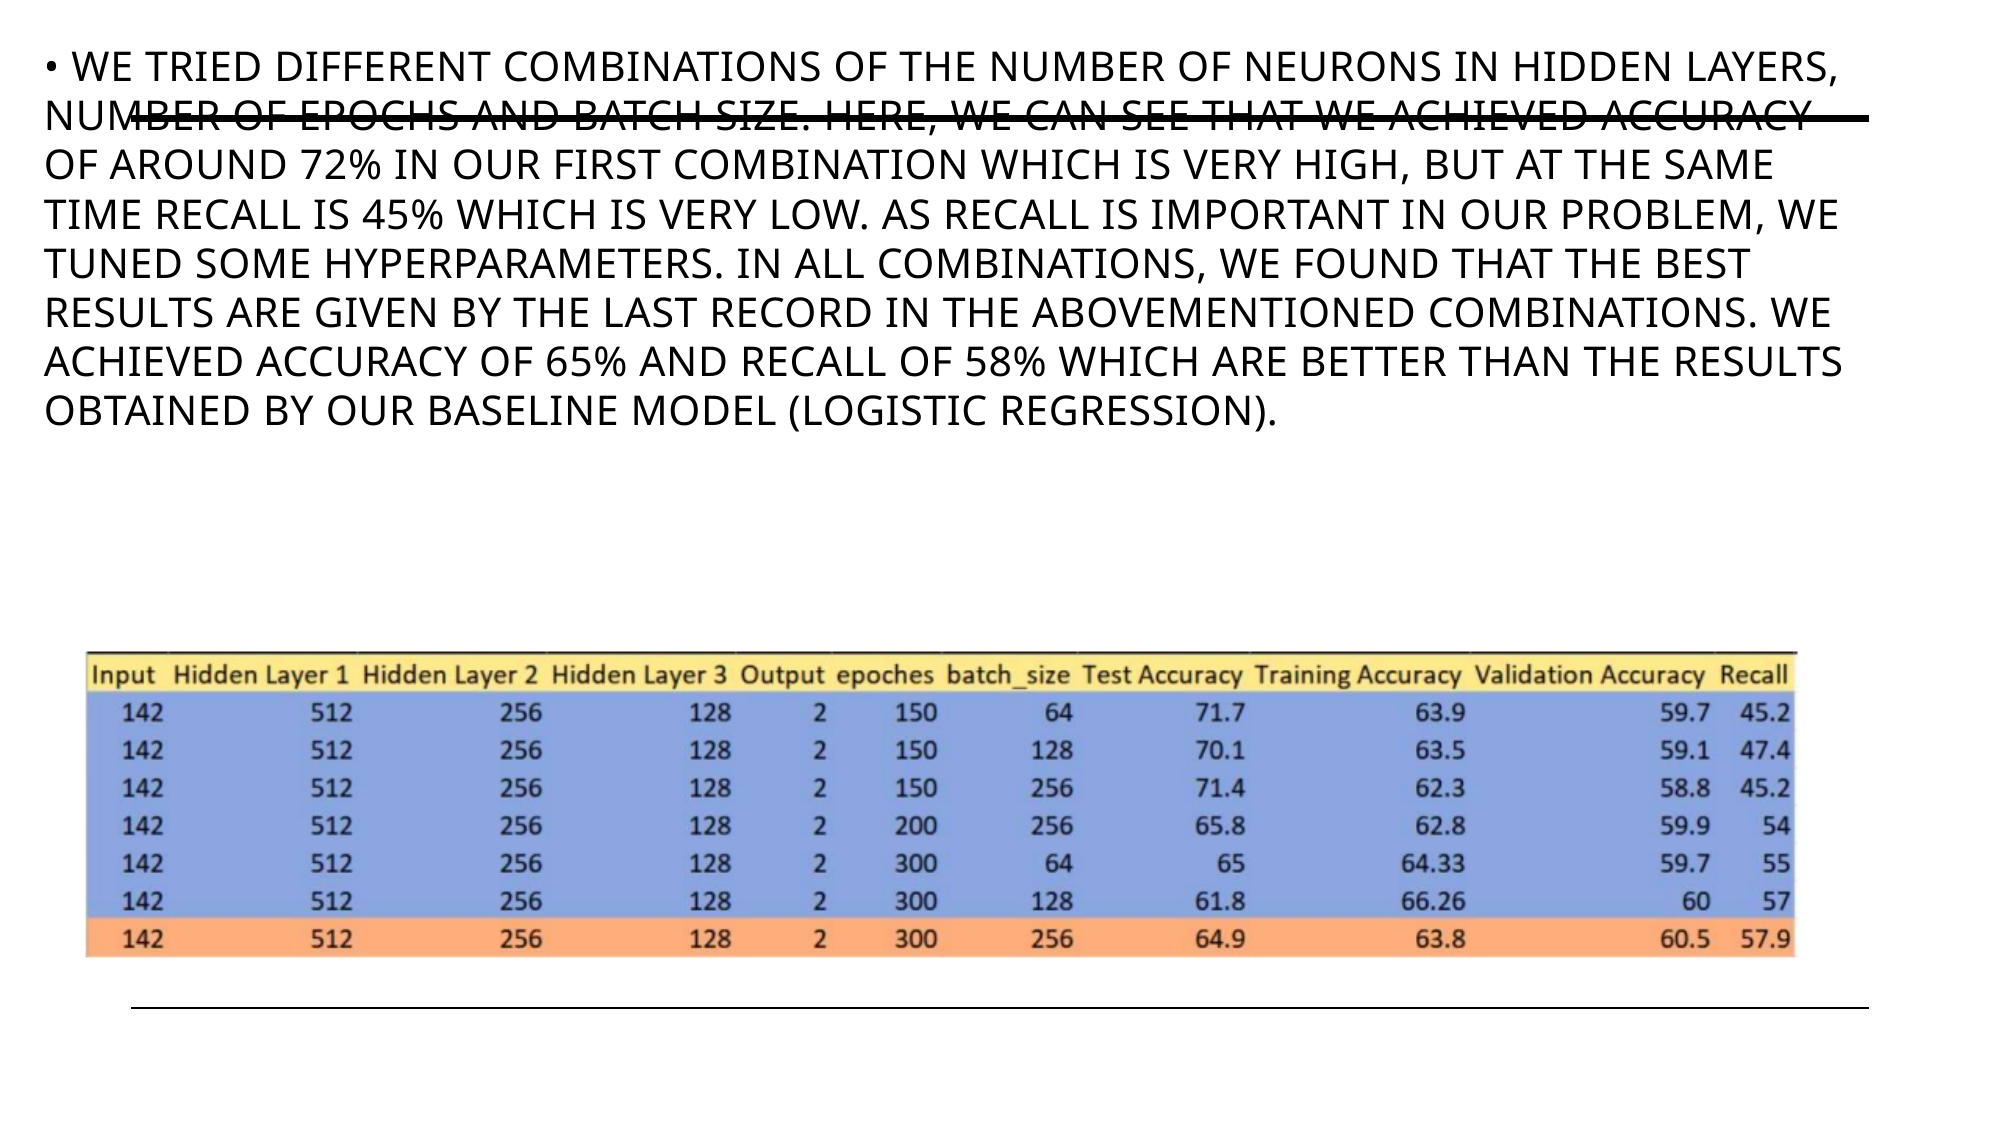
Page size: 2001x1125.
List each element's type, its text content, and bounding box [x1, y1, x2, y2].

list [33, 622, 1859, 1000]
title • We tried different combinations of the number of neurons in hidden layers, number of epochs and batch size. Here, we can see that we achieved accuracy of around 72% in our first combination which is very high, but at the same time recall is 45% which is very low. As recall is important in our problem, we tuned some hyperparameters. In all combinations, we found that the best results are given by the last record in the abovementioned combinations. We achieved accuracy of 65% and recall of 58% which are better than the results obtained by our baseline model (Logistic Regression). [28, 33, 1863, 491]
